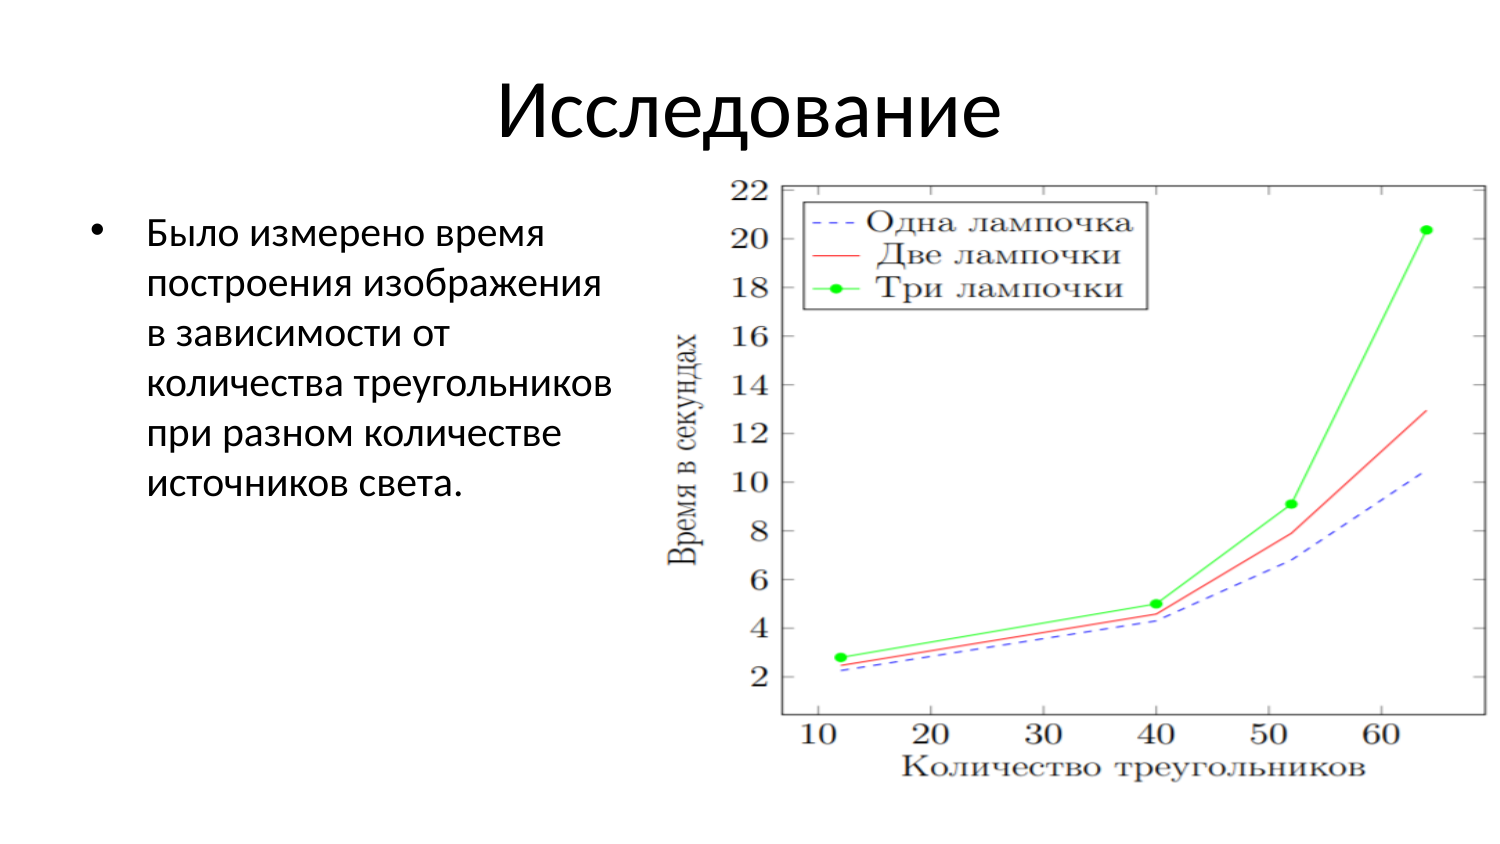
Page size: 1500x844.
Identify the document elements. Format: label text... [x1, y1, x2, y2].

picture [648, 173, 1500, 791]
title Исследование [75, 33, 1425, 175]
list Было измерено время построения изображения в зависимости от количества треугольников при разном количестве источников света. [75, 196, 643, 754]
